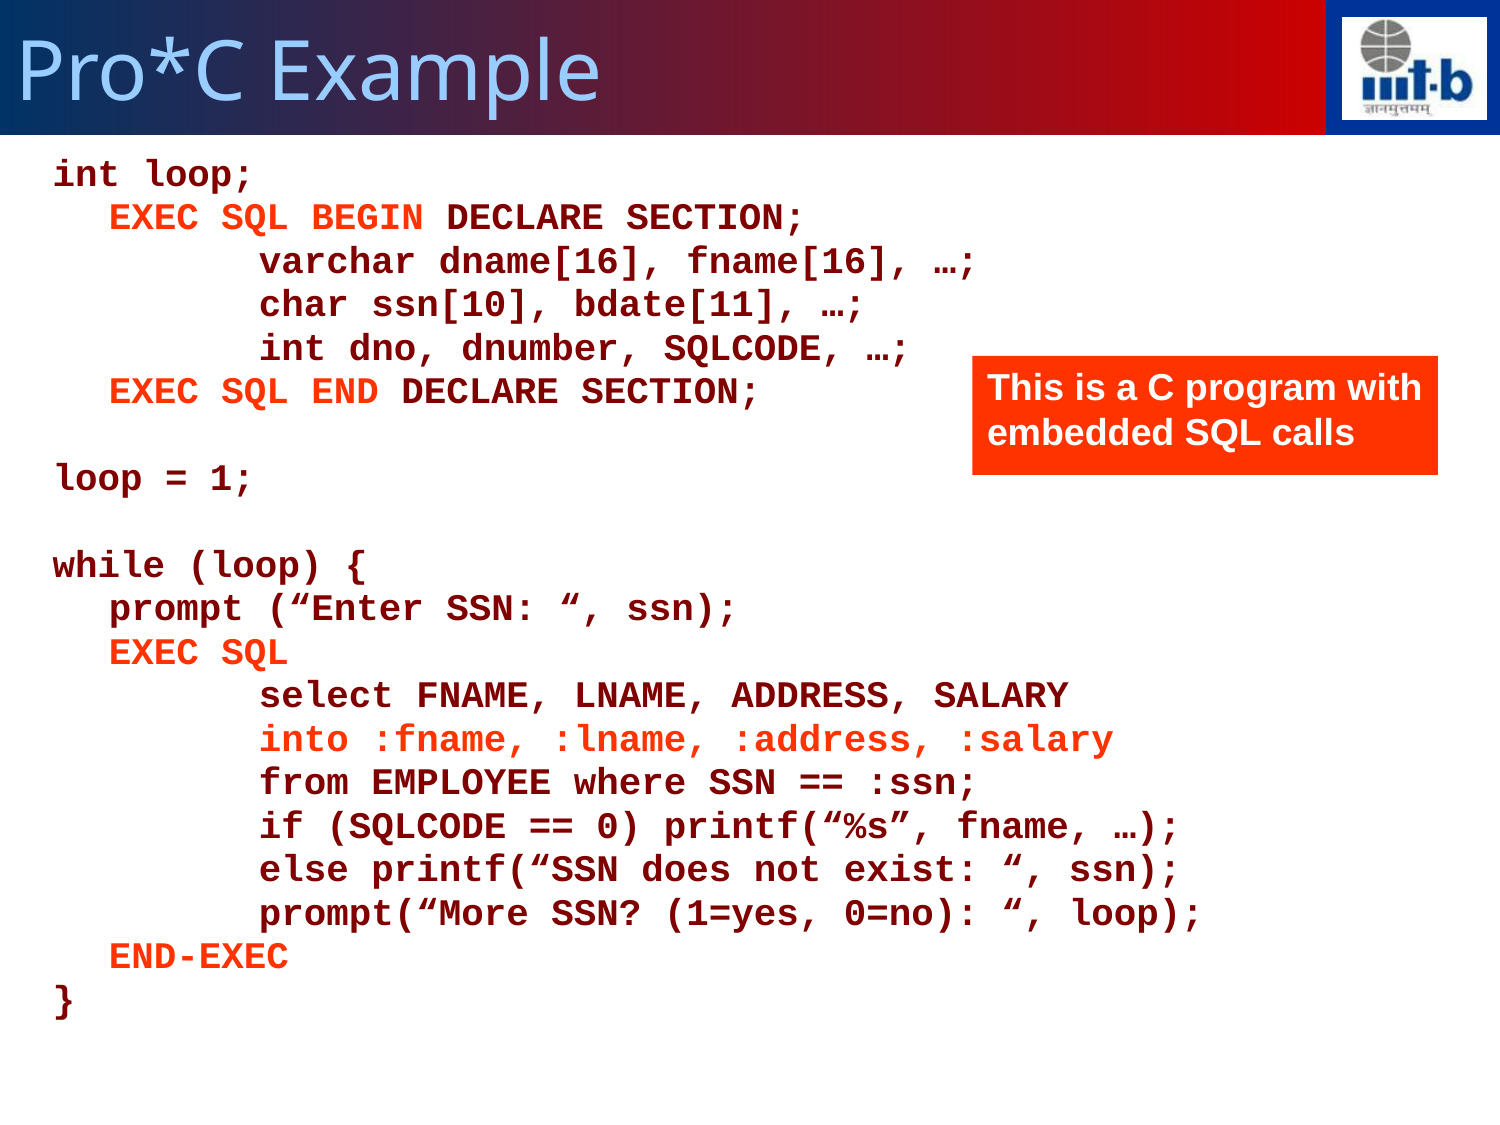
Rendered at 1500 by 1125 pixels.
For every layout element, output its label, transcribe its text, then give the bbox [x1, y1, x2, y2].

picture [1342, 17, 1487, 120]
title Pro*C Example [0, 0, 1326, 135]
list int loop; EXEC SQL BEGIN DECLARE SECTION; varchar dname[16], fname[16], …; char ssn[10], bdate[11], …; int dno, dnumber, SQLCODE, …; EXEC SQL END DECLARE SECTION; loop = 1; while (loop) { prompt (“Enter SSN: “, ssn); EXEC SQL select FNAME, LNAME, ADDRESS, SALARY into :fname, :lname, :address, :salary from EMPLOYEE where SSN == :ssn; if (SQLCODE == 0) printf(“%s”, fname, …); else printf(“SSN does not exist: “, ssn); prompt(“More SSN? (1=yes, 0=no): “, loop); END-EXEC } [37, 149, 1399, 1088]
text_box This is a C program with embedded SQL calls [972, 355, 1438, 475]
